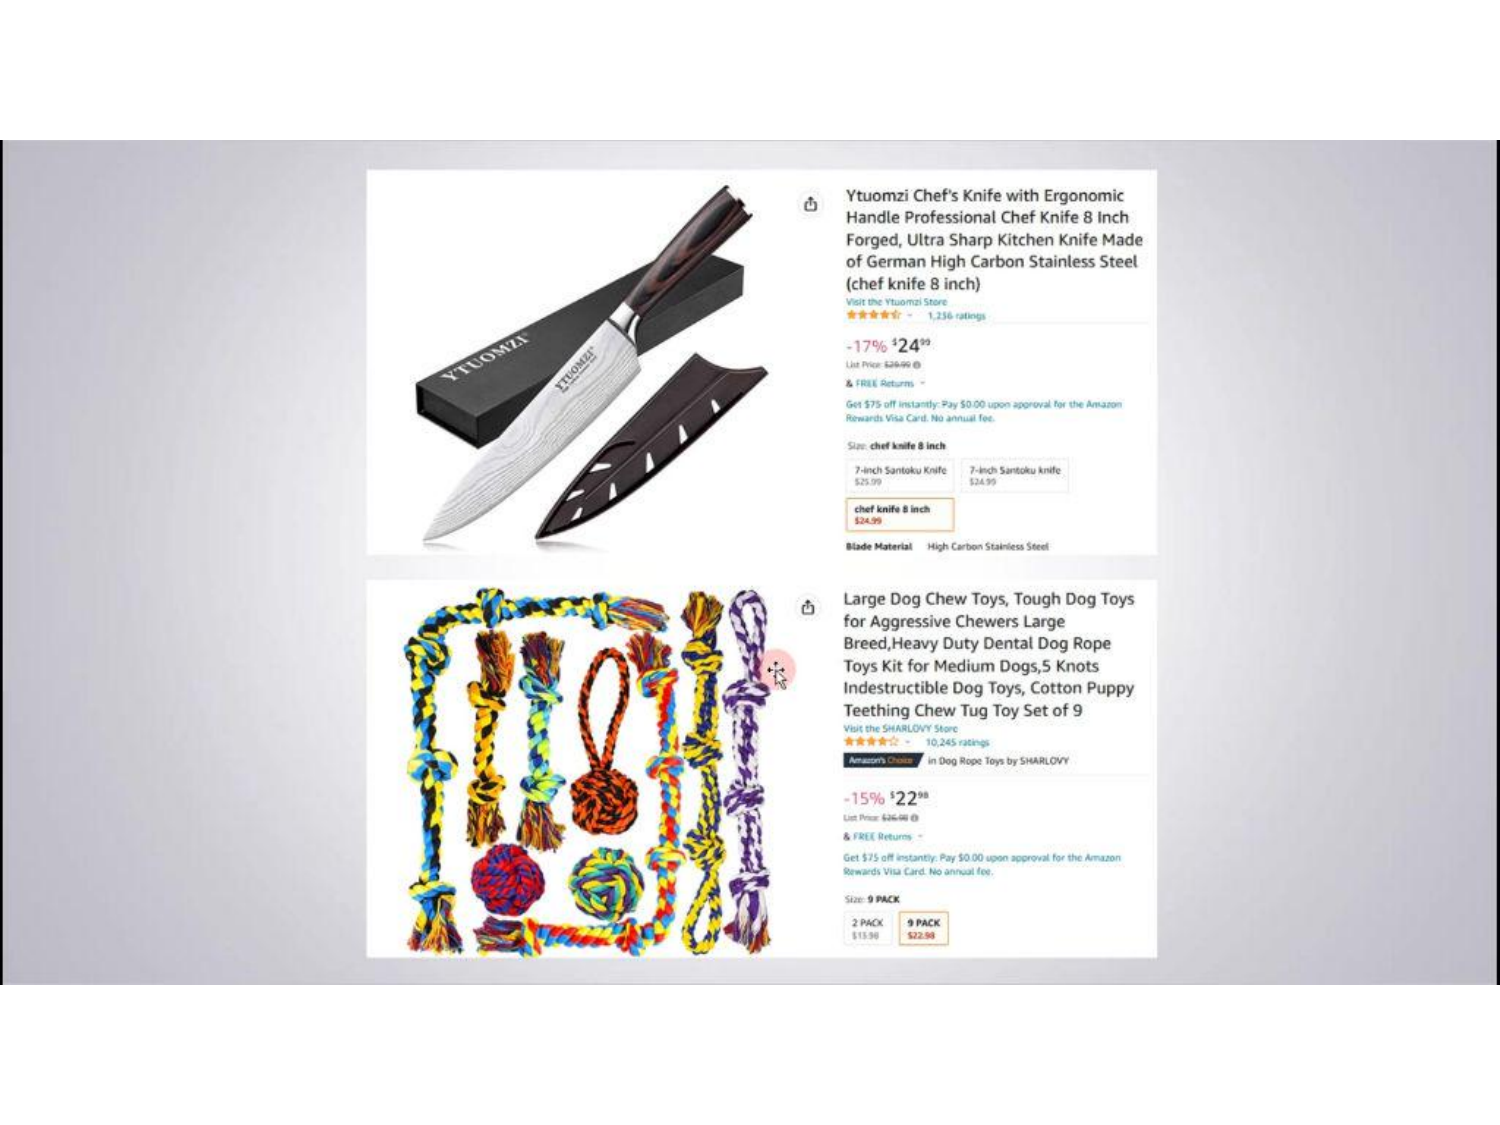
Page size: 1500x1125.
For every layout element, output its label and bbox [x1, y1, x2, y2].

picture [0, 140, 1500, 985]
